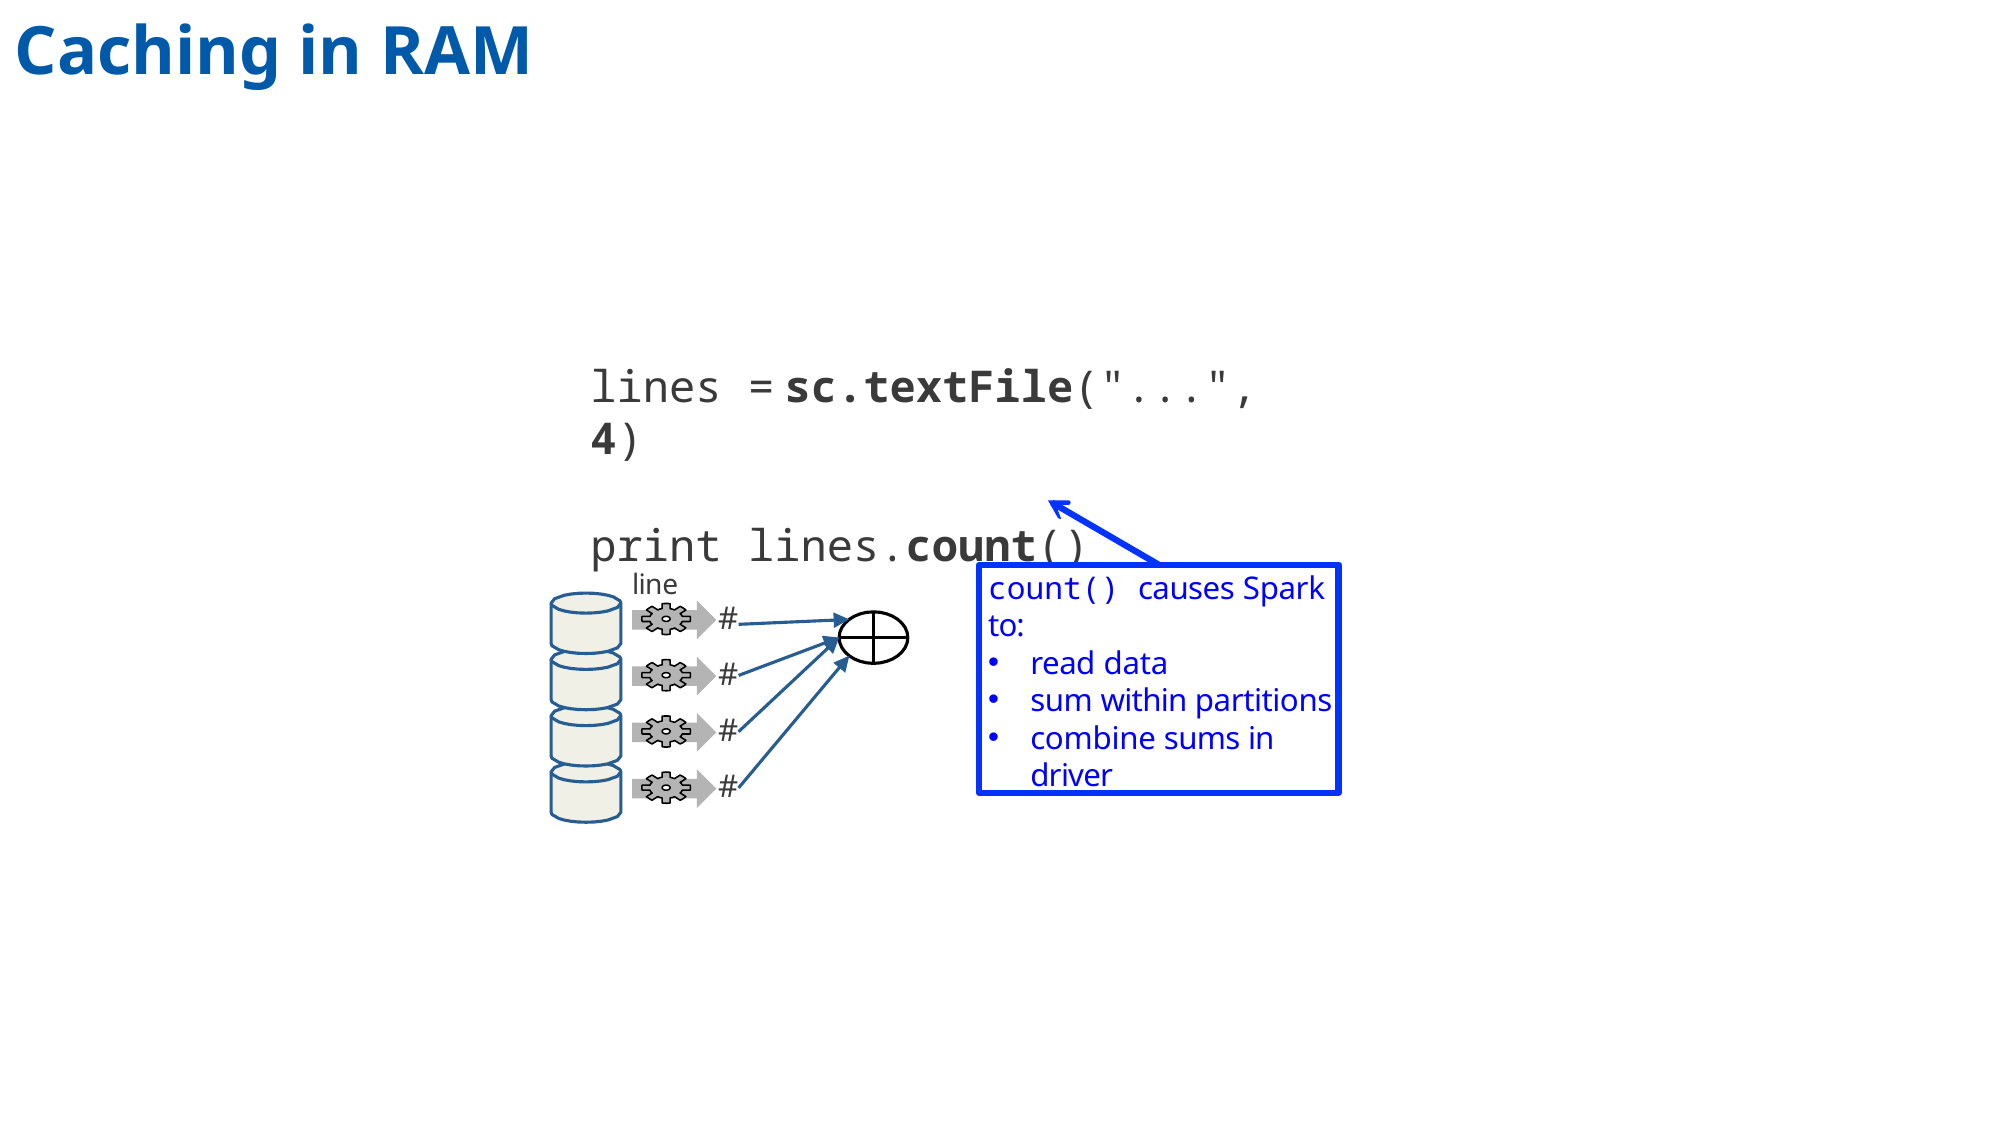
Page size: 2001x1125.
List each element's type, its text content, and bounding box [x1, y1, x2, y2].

text_box [551, 651, 621, 710]
text_box [682, 712, 717, 752]
text_box [662, 672, 671, 678]
text_box [821, 635, 837, 642]
text_box [662, 728, 671, 734]
text_box [662, 616, 671, 622]
text_box [681, 656, 717, 696]
text_box lines [630, 566, 682, 635]
title Caching in RAM [0, 0, 2000, 102]
text_box [682, 600, 717, 640]
text_box [551, 708, 621, 767]
text_box [822, 637, 840, 654]
text_box count() causes Spark to: read data sum within partitions combine sums in driver [979, 564, 1339, 793]
text_box [641, 603, 691, 635]
text_box [681, 769, 717, 808]
text_box [551, 593, 621, 654]
text_box [641, 715, 691, 748]
text_box [641, 772, 691, 804]
text_box lines = sc.textFile("...", 4) print lines.count() [588, 358, 1290, 571]
text_box # # # # [716, 598, 741, 805]
text_box [662, 785, 671, 791]
text_box [632, 722, 651, 743]
text_box [632, 778, 651, 799]
text_box [641, 659, 691, 691]
text_box [839, 611, 908, 664]
text_box [833, 612, 850, 628]
text_box [632, 610, 651, 630]
text_box [833, 655, 850, 673]
text_box [632, 666, 651, 686]
text_box [1047, 500, 1071, 520]
text_box [551, 764, 621, 823]
